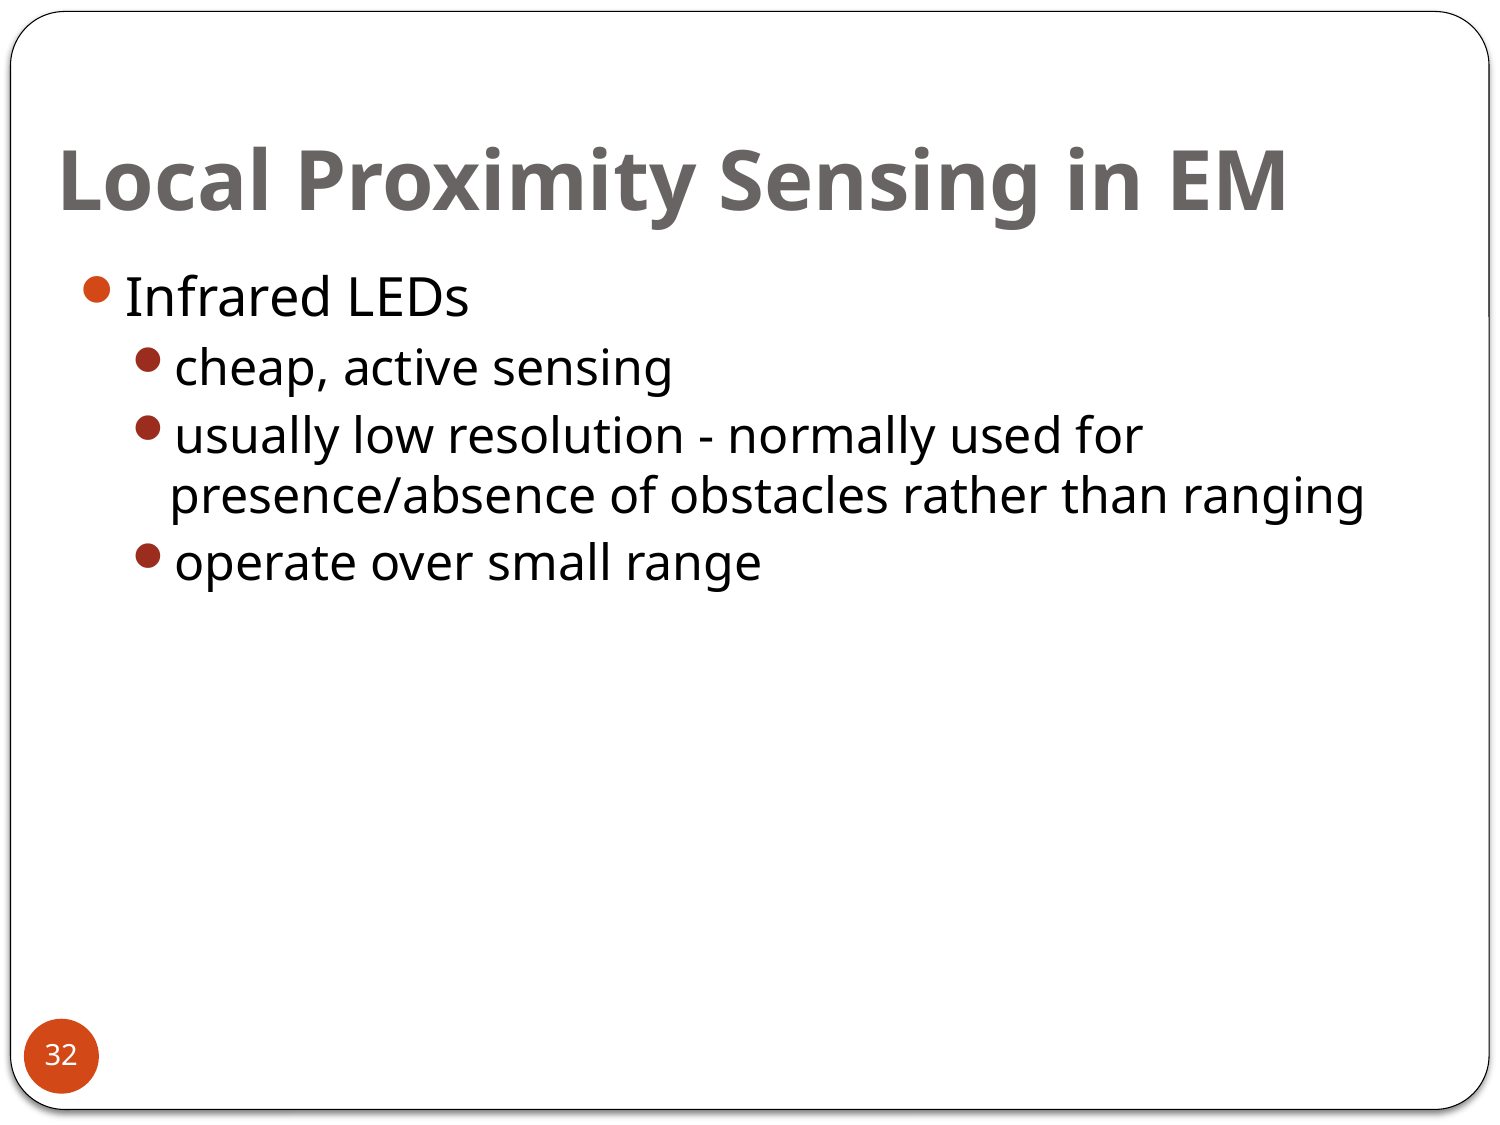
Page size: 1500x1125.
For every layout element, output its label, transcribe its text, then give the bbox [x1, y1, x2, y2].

list Infrared LEDs cheap, active sensing usually low resolution - normally used for presence/absence of obstacles rather than ranging operate over small range [64, 255, 1425, 988]
slide_number 32 [23, 1018, 99, 1094]
title Local Proximity Sensing in EM [41, 54, 1317, 243]
